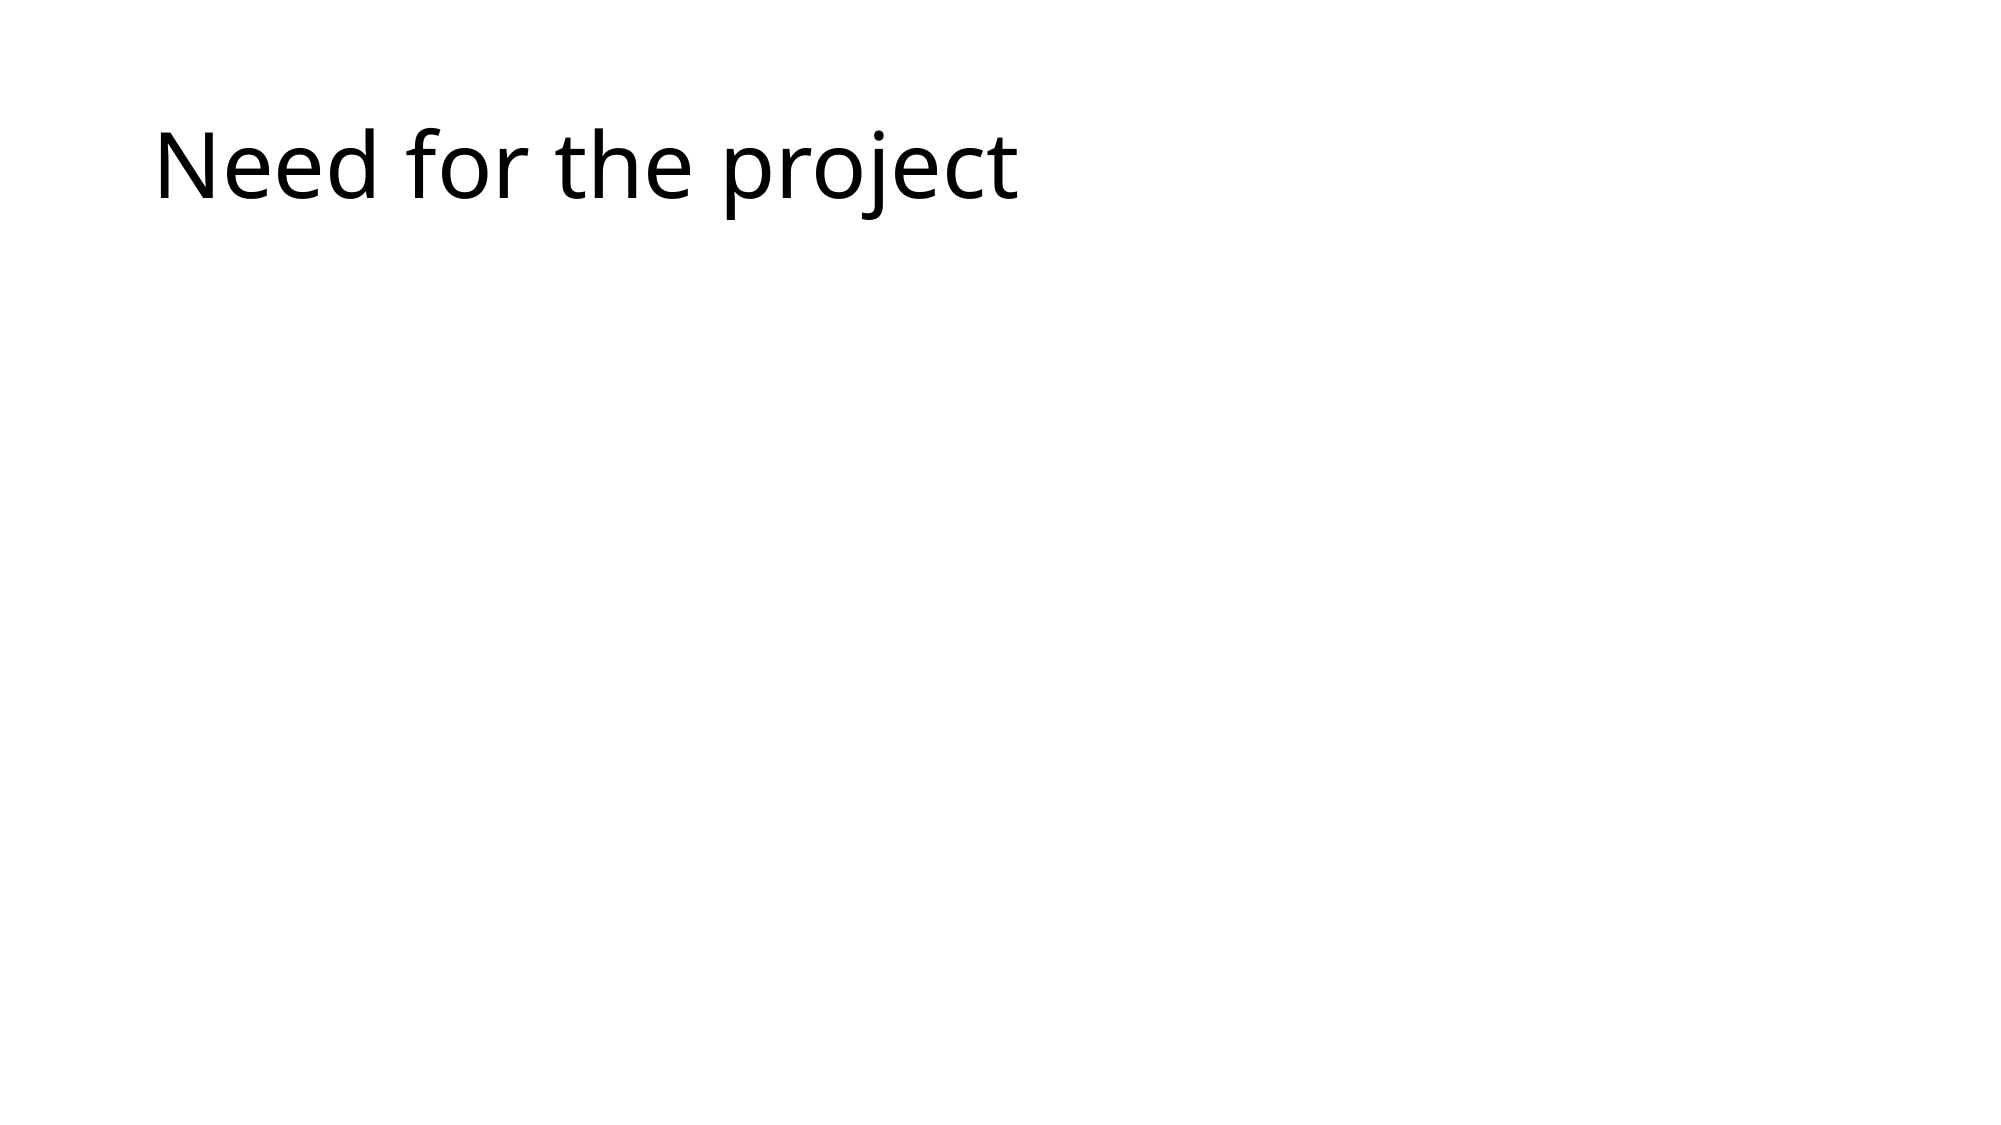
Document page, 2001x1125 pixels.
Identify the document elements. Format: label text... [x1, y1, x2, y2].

title Need for the project [137, 59, 1863, 278]
